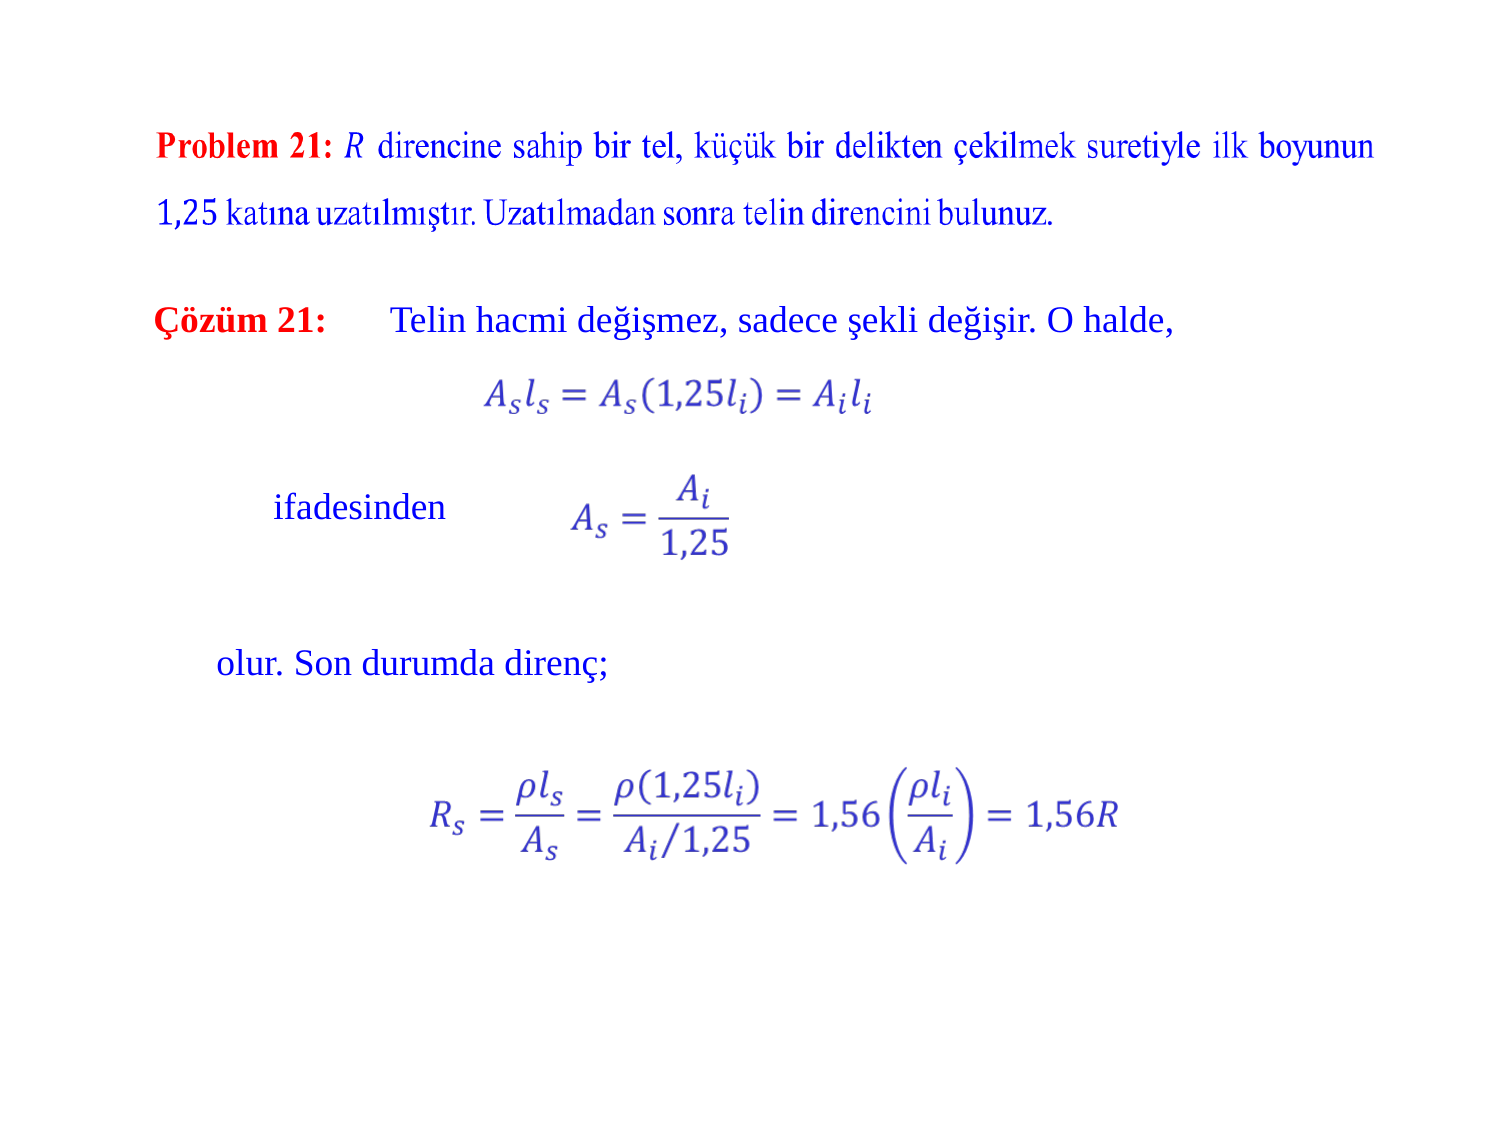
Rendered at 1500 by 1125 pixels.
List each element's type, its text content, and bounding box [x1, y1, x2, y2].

picture [74, 99, 1388, 252]
picture [462, 362, 894, 423]
text_box Telin hacmi değişmez, sadece şekli değişir. O halde, [374, 287, 1338, 348]
picture [399, 754, 1151, 873]
text_box olur. Son durumda direnç; [201, 608, 634, 691]
text_box ifadesinden [258, 474, 462, 535]
picture [549, 462, 751, 569]
text_box Çözüm 21: [138, 287, 343, 348]
